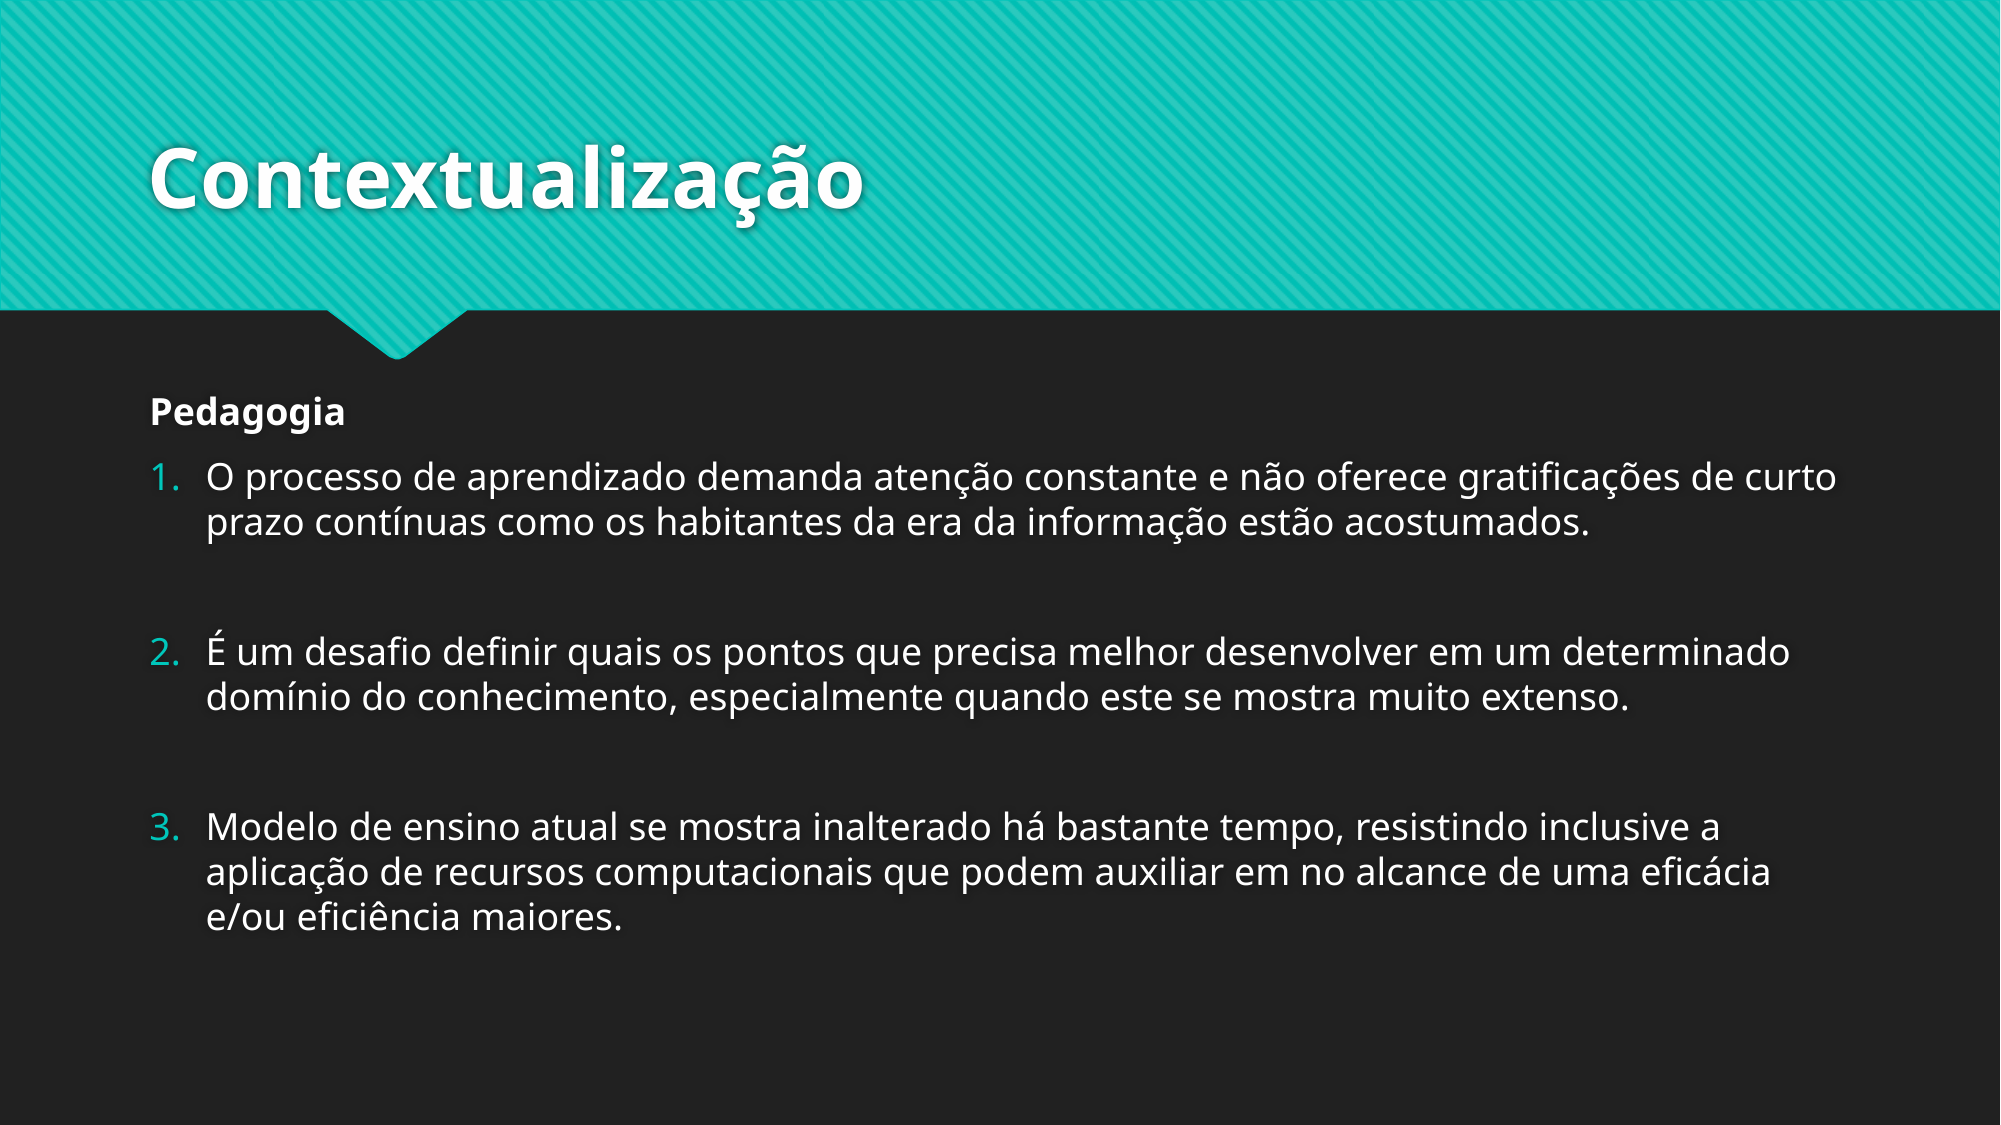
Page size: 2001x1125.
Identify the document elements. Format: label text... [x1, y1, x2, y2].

list Pedagogia O processo de aprendizado demanda atenção constante e não oferece gratificações de curto prazo contínuas como os habitantes da era da informação estão acostumados. É um desafio definir quais os pontos que precisa melhor desenvolver em um determinado domínio do conhecimento, especialmente quando este se mostra muito extenso. Modelo de ensino atual se mostra inalterado há bastante tempo, resistindo inclusive a aplicação de recursos computacionais que podem auxiliar em no alcance de uma eficácia e/ou eficiência maiores. [134, 364, 1866, 962]
title Contextualização [132, 73, 1868, 233]
